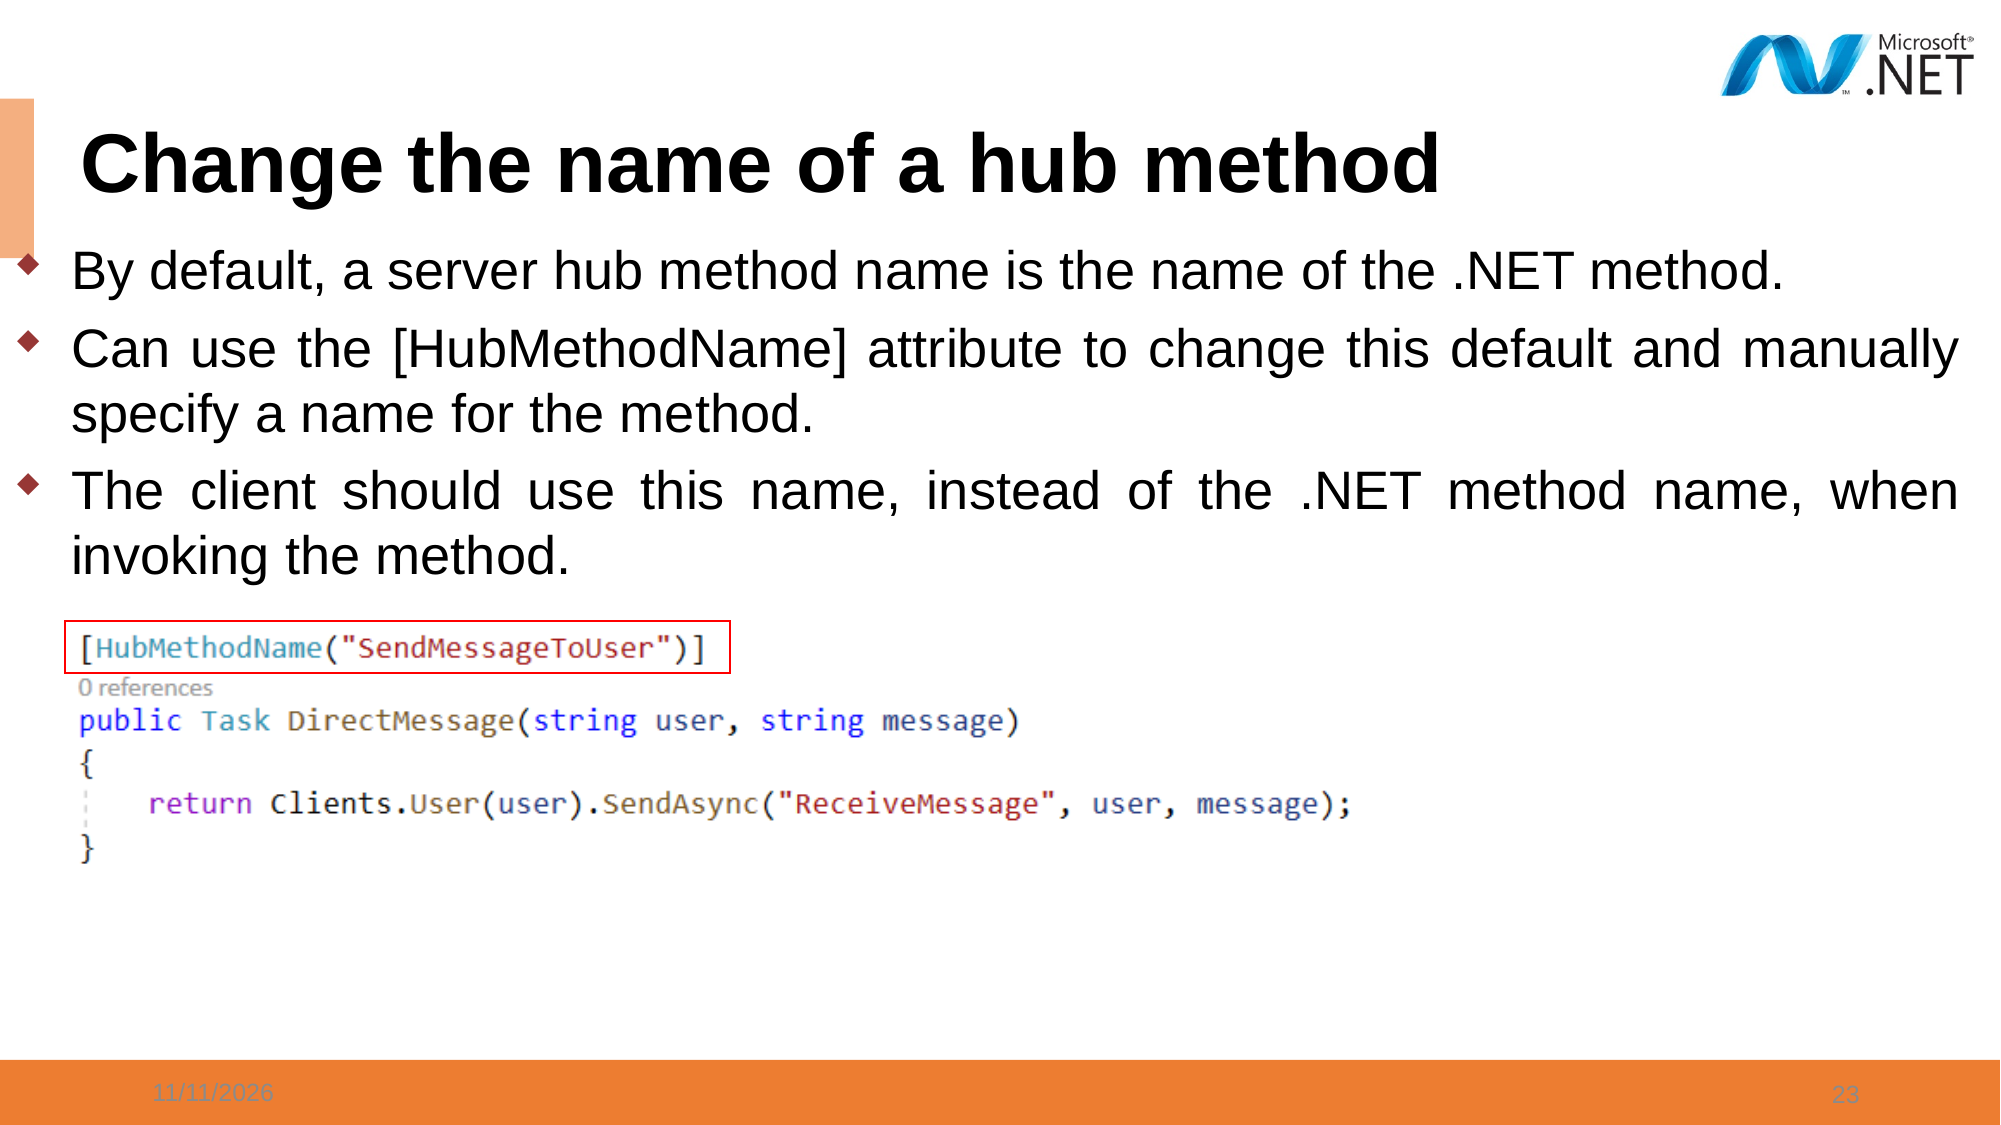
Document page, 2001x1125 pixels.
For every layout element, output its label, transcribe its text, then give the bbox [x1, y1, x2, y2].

picture [1685, 0, 2001, 129]
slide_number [137, 1061, 588, 1122]
title Change the name of a hub method [65, 118, 1952, 213]
slide_number 23 [1424, 1063, 1875, 1123]
picture [64, 620, 1377, 883]
text_box By default, a server hub method name is the name of the .NET method. Can use the [HubMethodName] attribute to change this default and manually specify a name for the method. The client should use this name, instead of the .NET method name, when invoking the method. [0, 228, 1978, 956]
